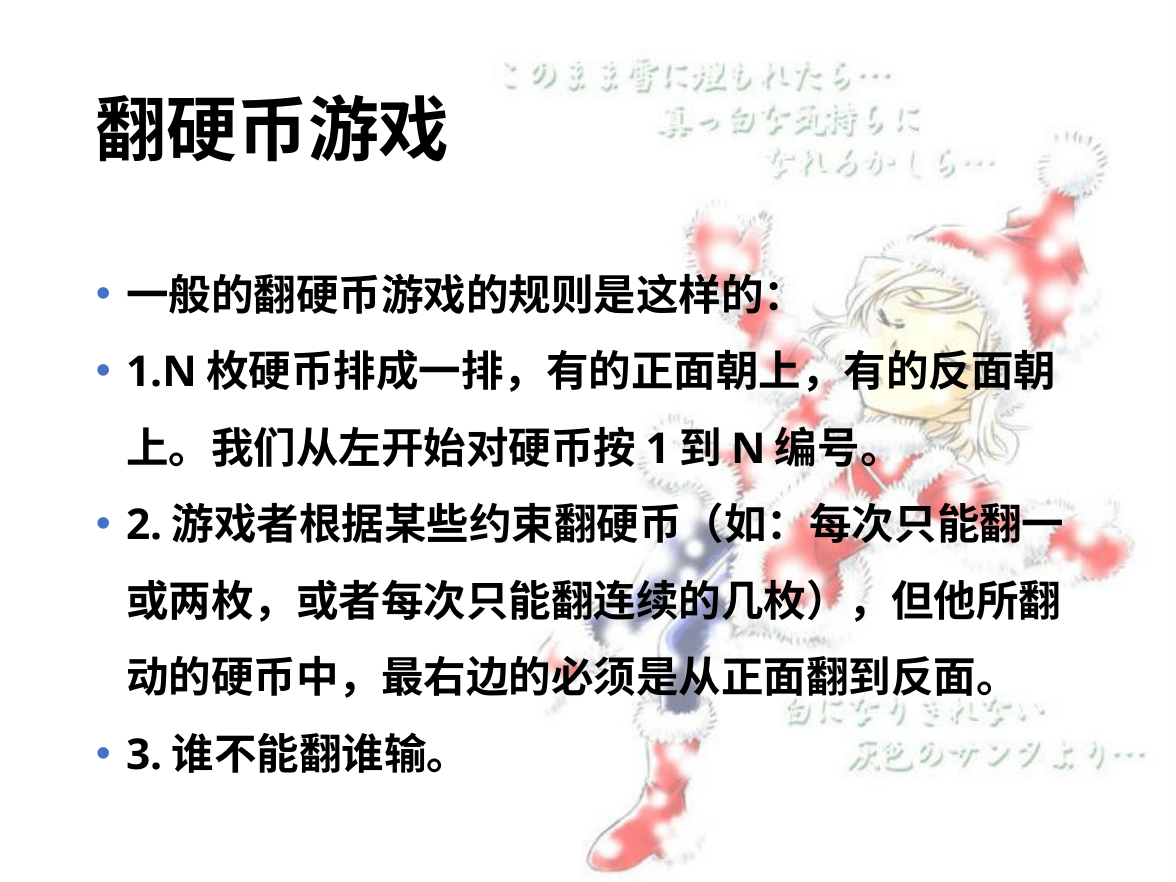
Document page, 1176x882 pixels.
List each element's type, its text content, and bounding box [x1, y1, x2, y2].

list 一般的翻硬币游戏的规则是这样的： 1.N枚硬币排成一排，有的正面朝上，有的反面朝上。我们从左开始对硬币按1到N编号。 2.游戏者根据某些约束翻硬币（如：每次只能翻一或两枚，或者每次只能翻连续的几枚），但他所翻动的硬币中，最右边的必须是从正面翻到反面。 3.谁不能翻谁输。 [80, 234, 1095, 795]
title 翻硬币游戏 [80, 46, 1095, 218]
picture [469, 0, 1175, 882]
